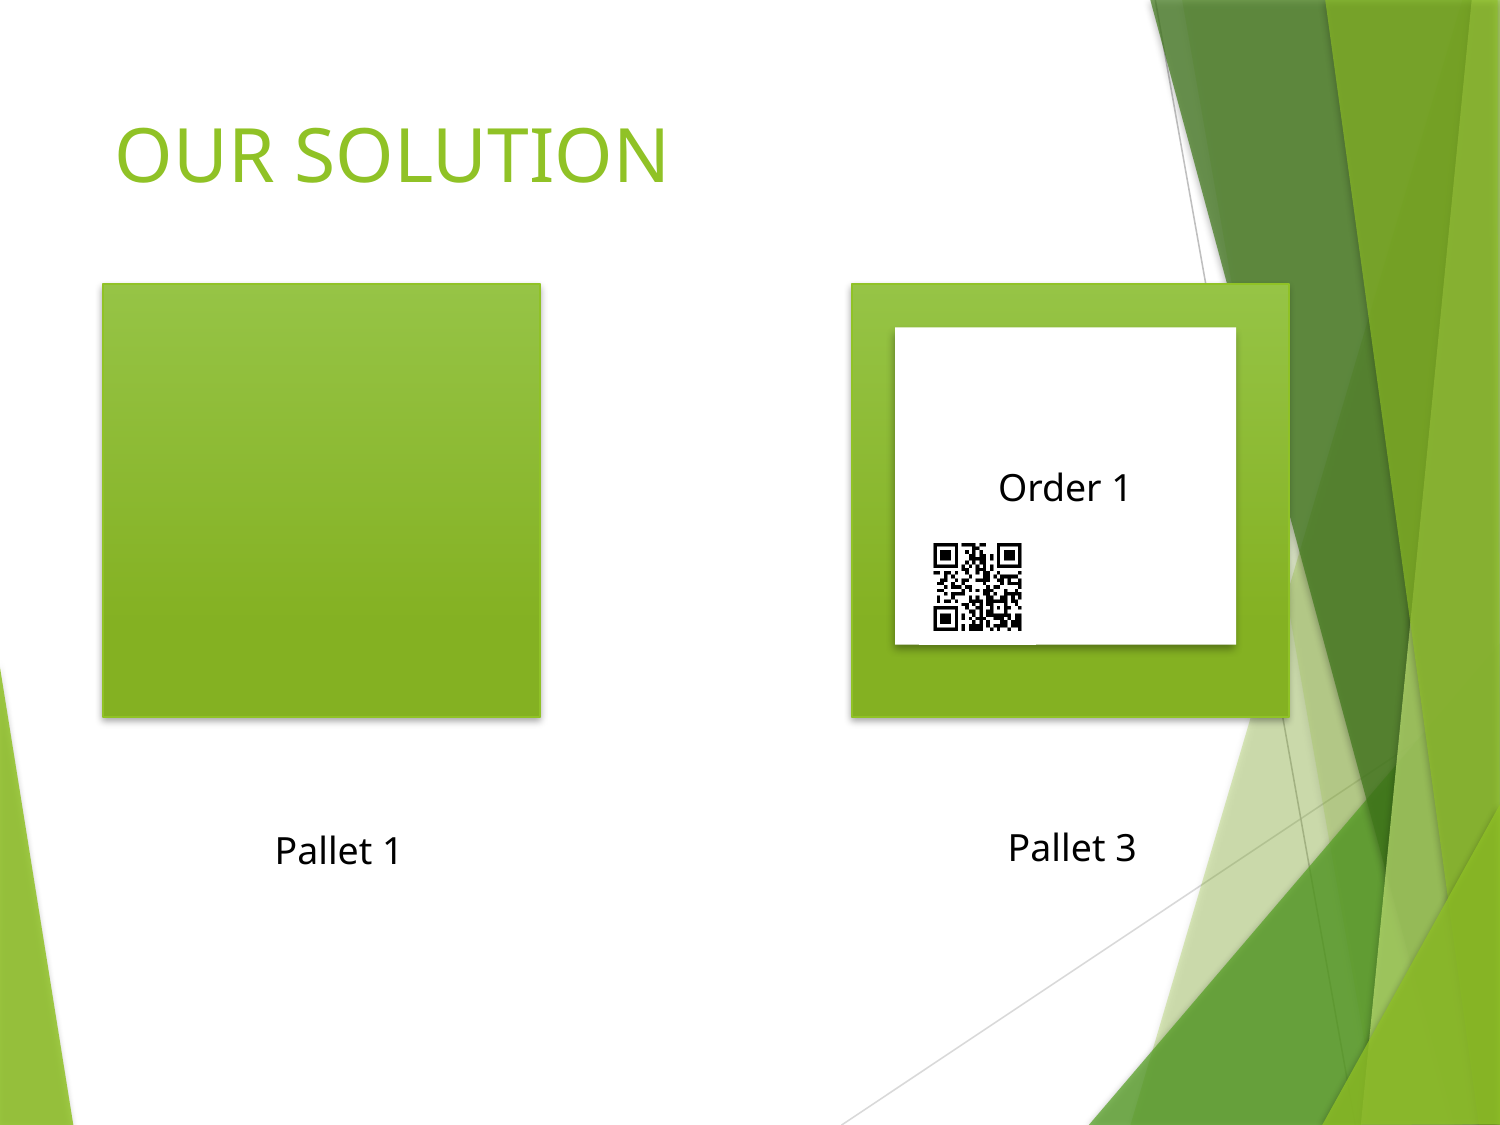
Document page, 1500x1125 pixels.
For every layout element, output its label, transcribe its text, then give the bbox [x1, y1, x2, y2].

text_box [851, 283, 1290, 718]
text_box Order 1 [895, 327, 1237, 645]
text_box Pallet 3 [958, 816, 1187, 877]
list [99, 354, 1142, 992]
text_box [102, 283, 541, 718]
title OUR SOLUTION [99, 99, 1142, 317]
text_box Pallet 1 [225, 819, 454, 880]
picture [919, 528, 1036, 646]
